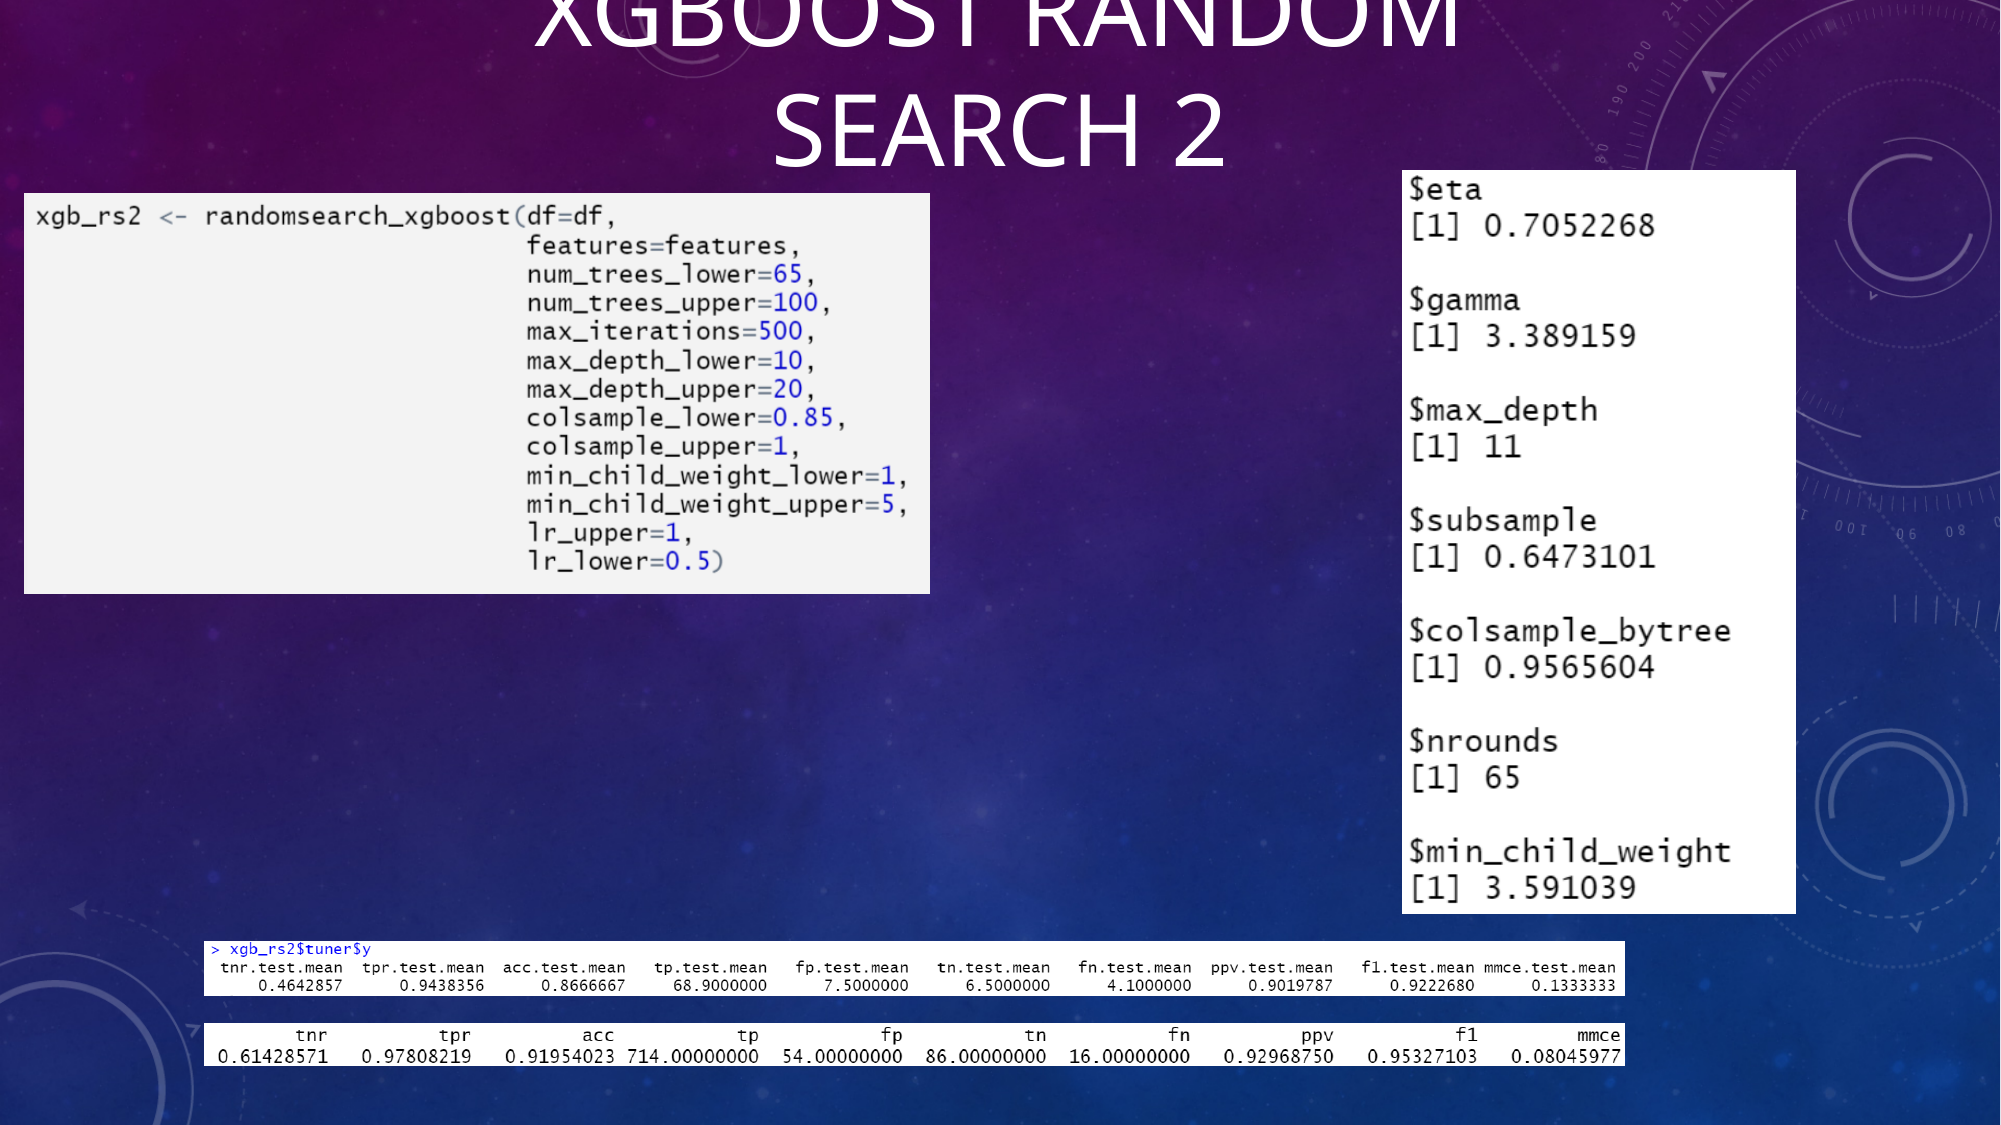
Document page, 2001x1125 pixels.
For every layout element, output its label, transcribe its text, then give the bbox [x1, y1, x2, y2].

picture [0, 0, 2001, 1125]
title Xgboost random search 2 [365, 19, 1635, 114]
